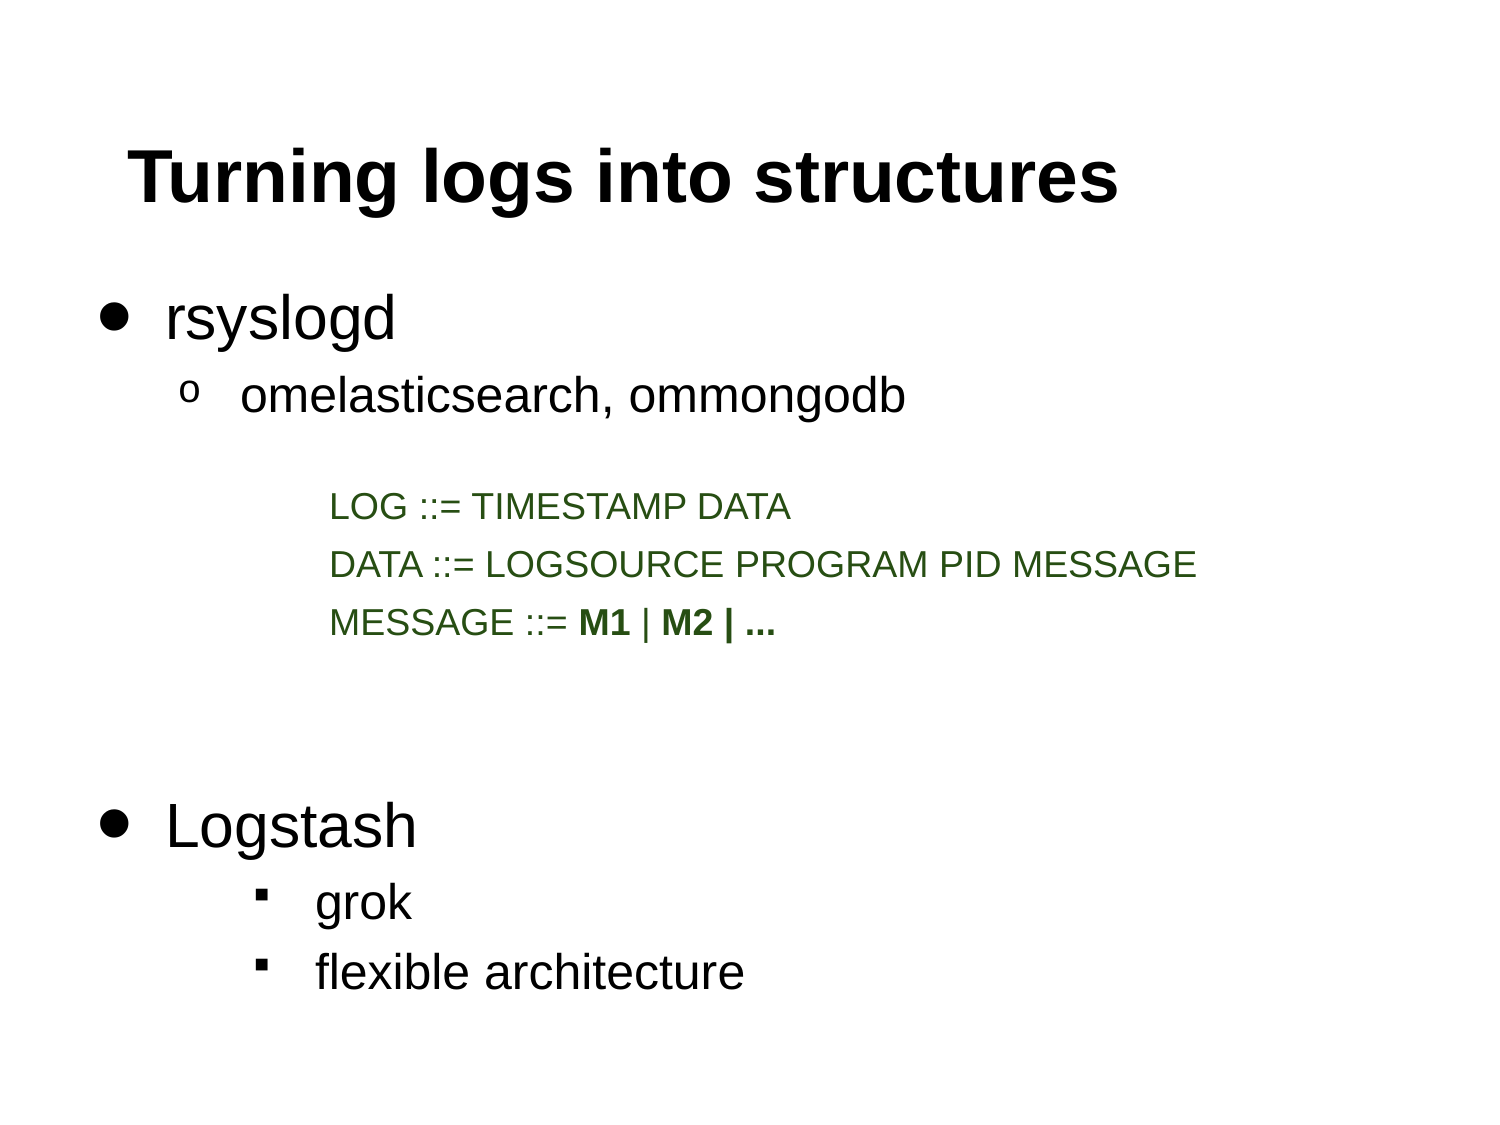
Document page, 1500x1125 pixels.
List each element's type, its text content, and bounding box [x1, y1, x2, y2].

title Turning logs into structures [75, 45, 1425, 233]
list rsyslogd omelasticsearch, ommongodb Logstash grok flexible architecture [75, 262, 1425, 1078]
list LOG ::= TIMESTAMP DATA DATA ::= LOGSOURCE PROGRAM PID MESSAGE MESSAGE ::= M1 | M2 | ... [314, 467, 1262, 706]
